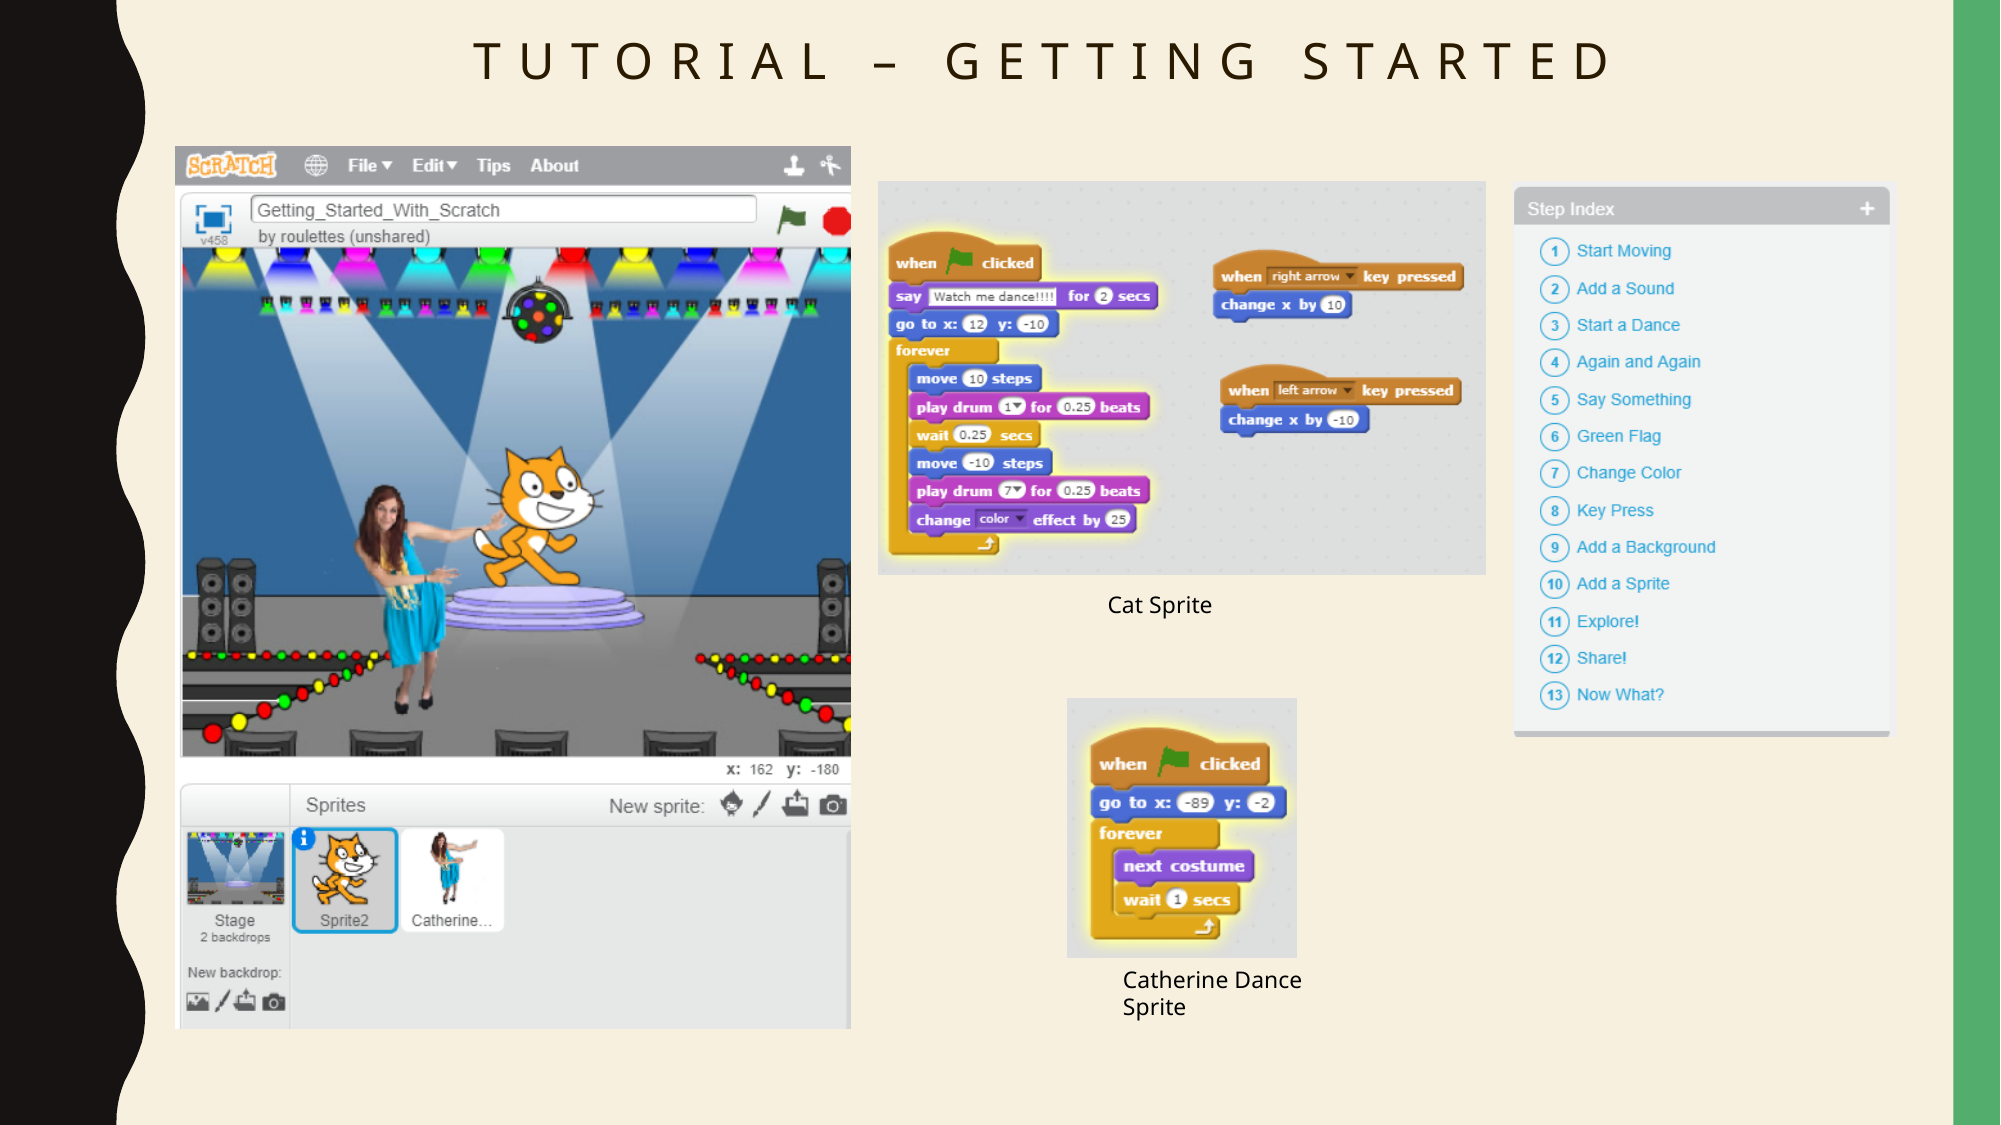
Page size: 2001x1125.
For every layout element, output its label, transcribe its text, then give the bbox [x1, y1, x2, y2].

text_box Cat Sprite [1092, 582, 1244, 625]
picture [1513, 181, 1897, 737]
picture [175, 146, 851, 1029]
picture [878, 181, 1486, 575]
picture [1067, 698, 1297, 958]
title Tutorial – Getting Started [206, 0, 1877, 98]
text_box Catherine Dance Sprite [1108, 957, 1330, 1028]
